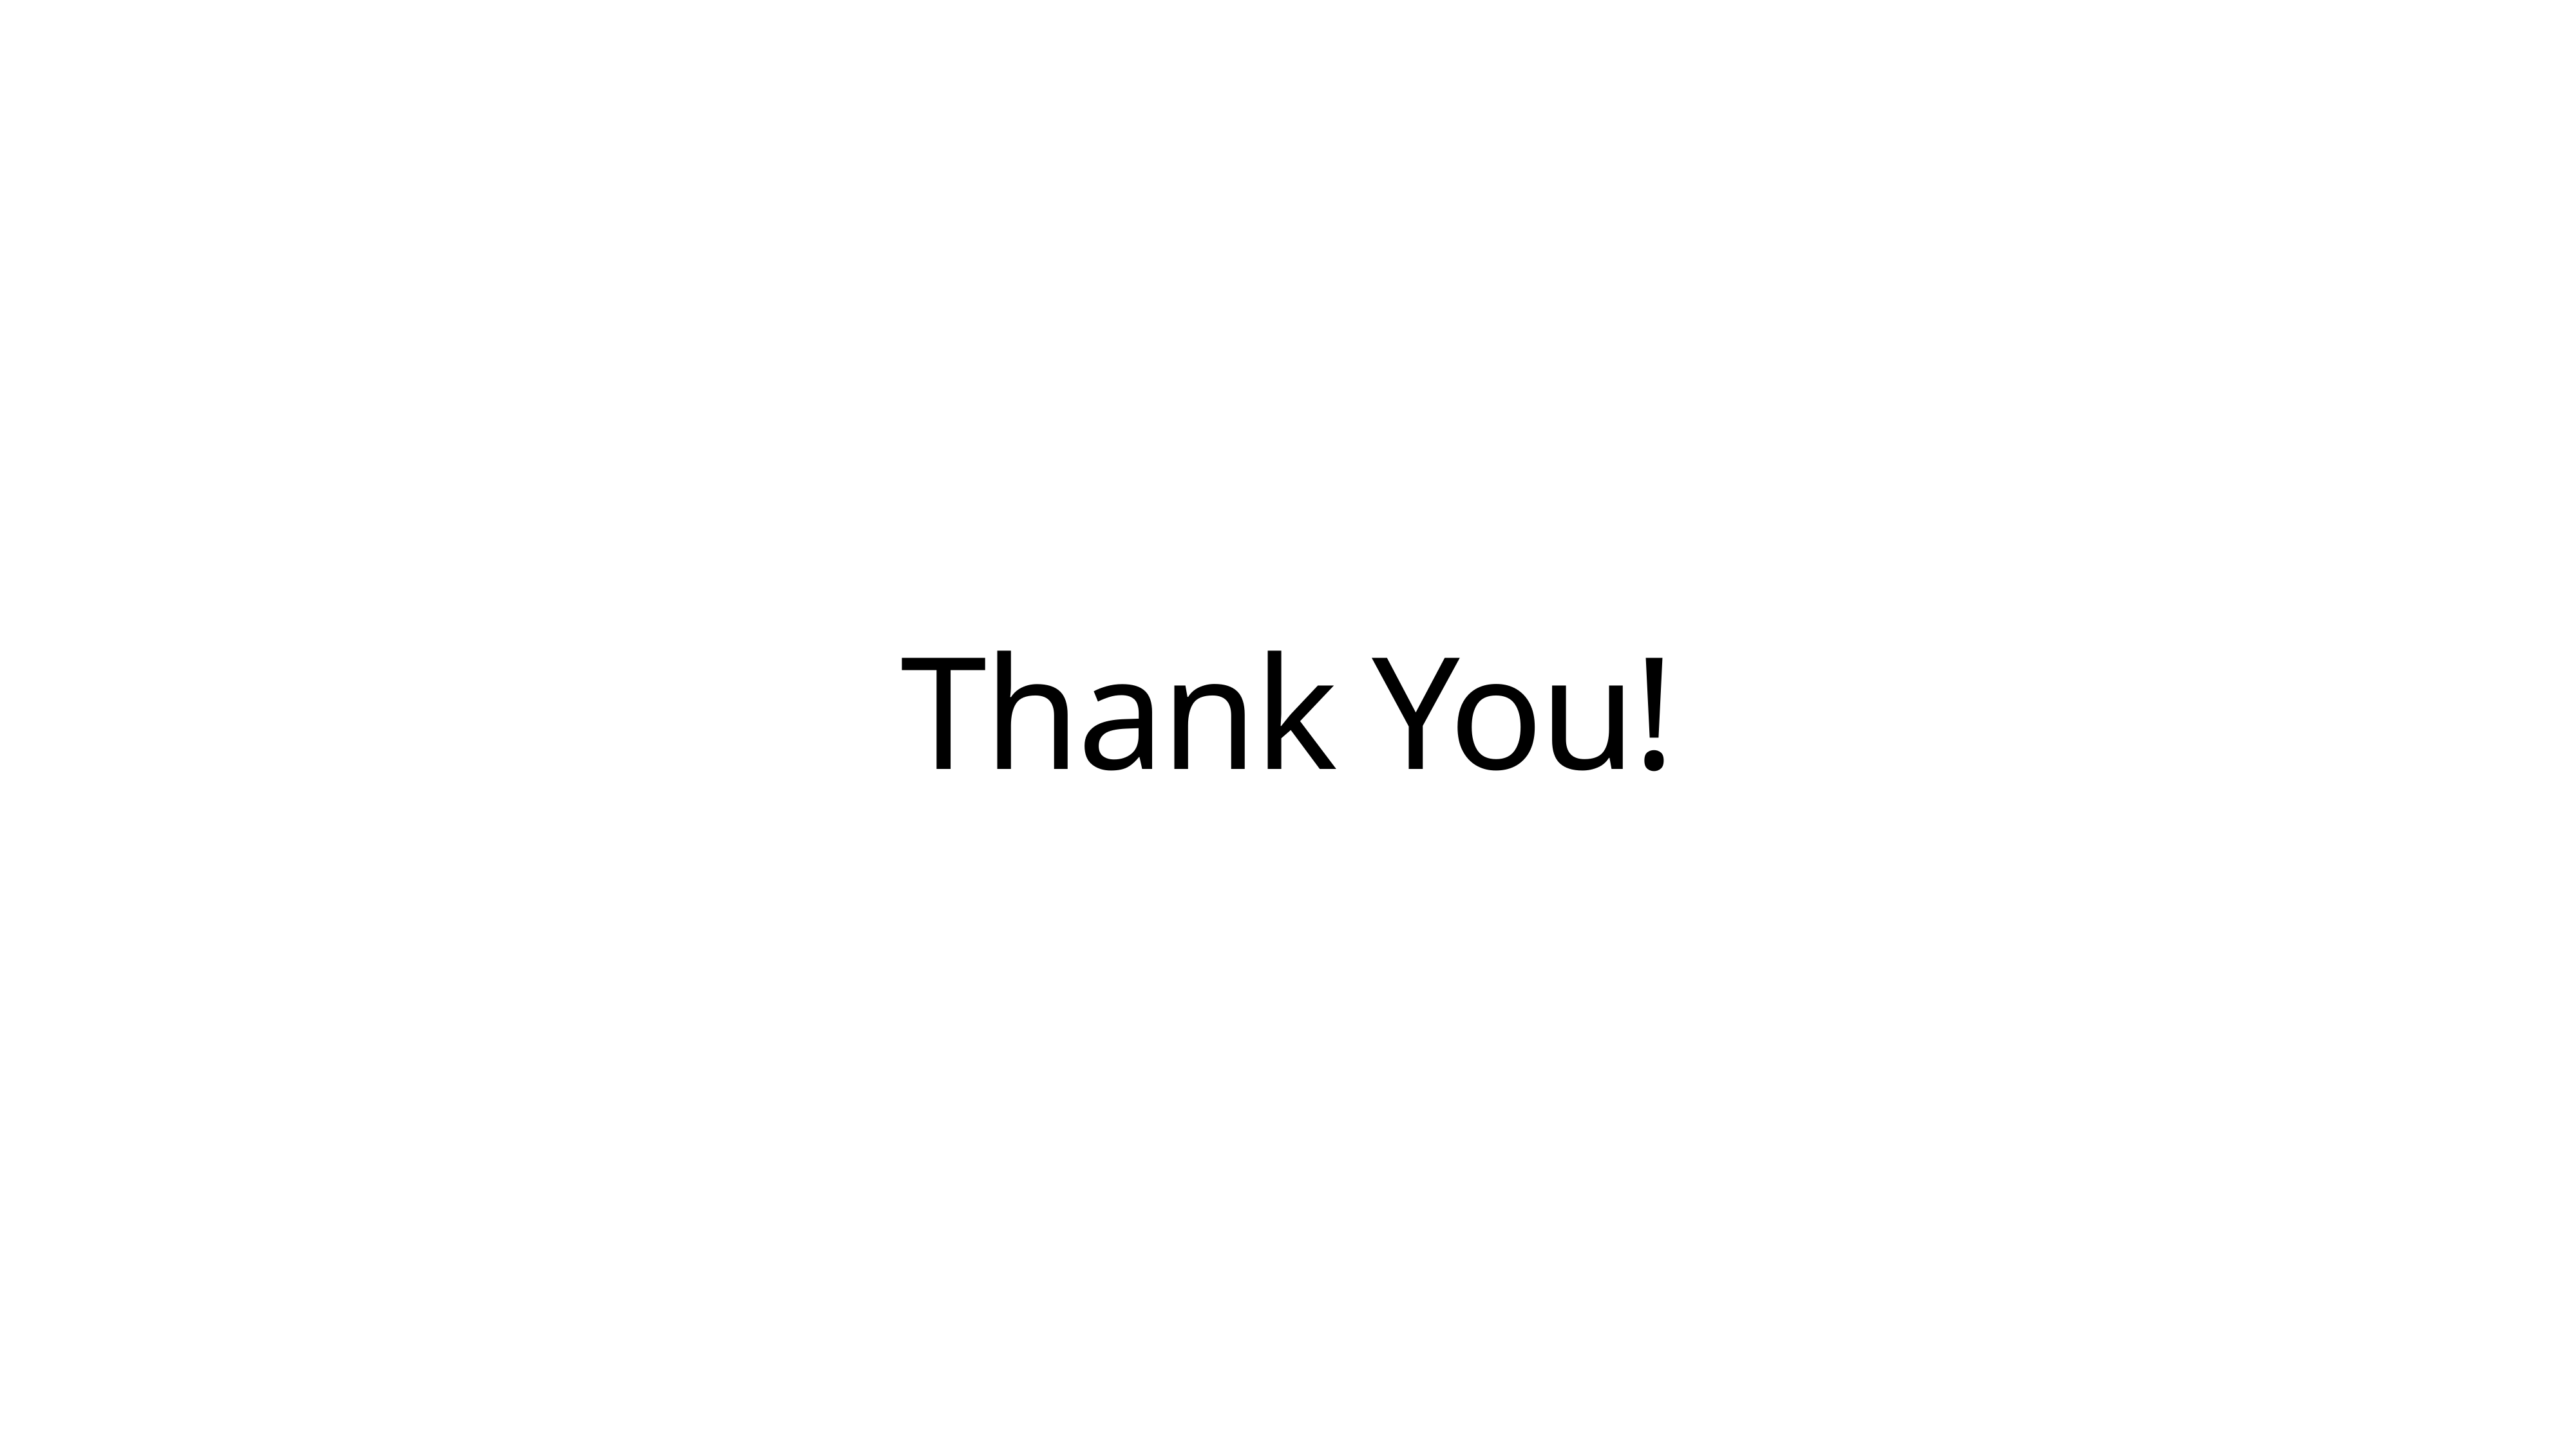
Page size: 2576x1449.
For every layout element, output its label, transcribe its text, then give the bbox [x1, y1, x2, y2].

list Thank You! [127, 519, 2449, 930]
